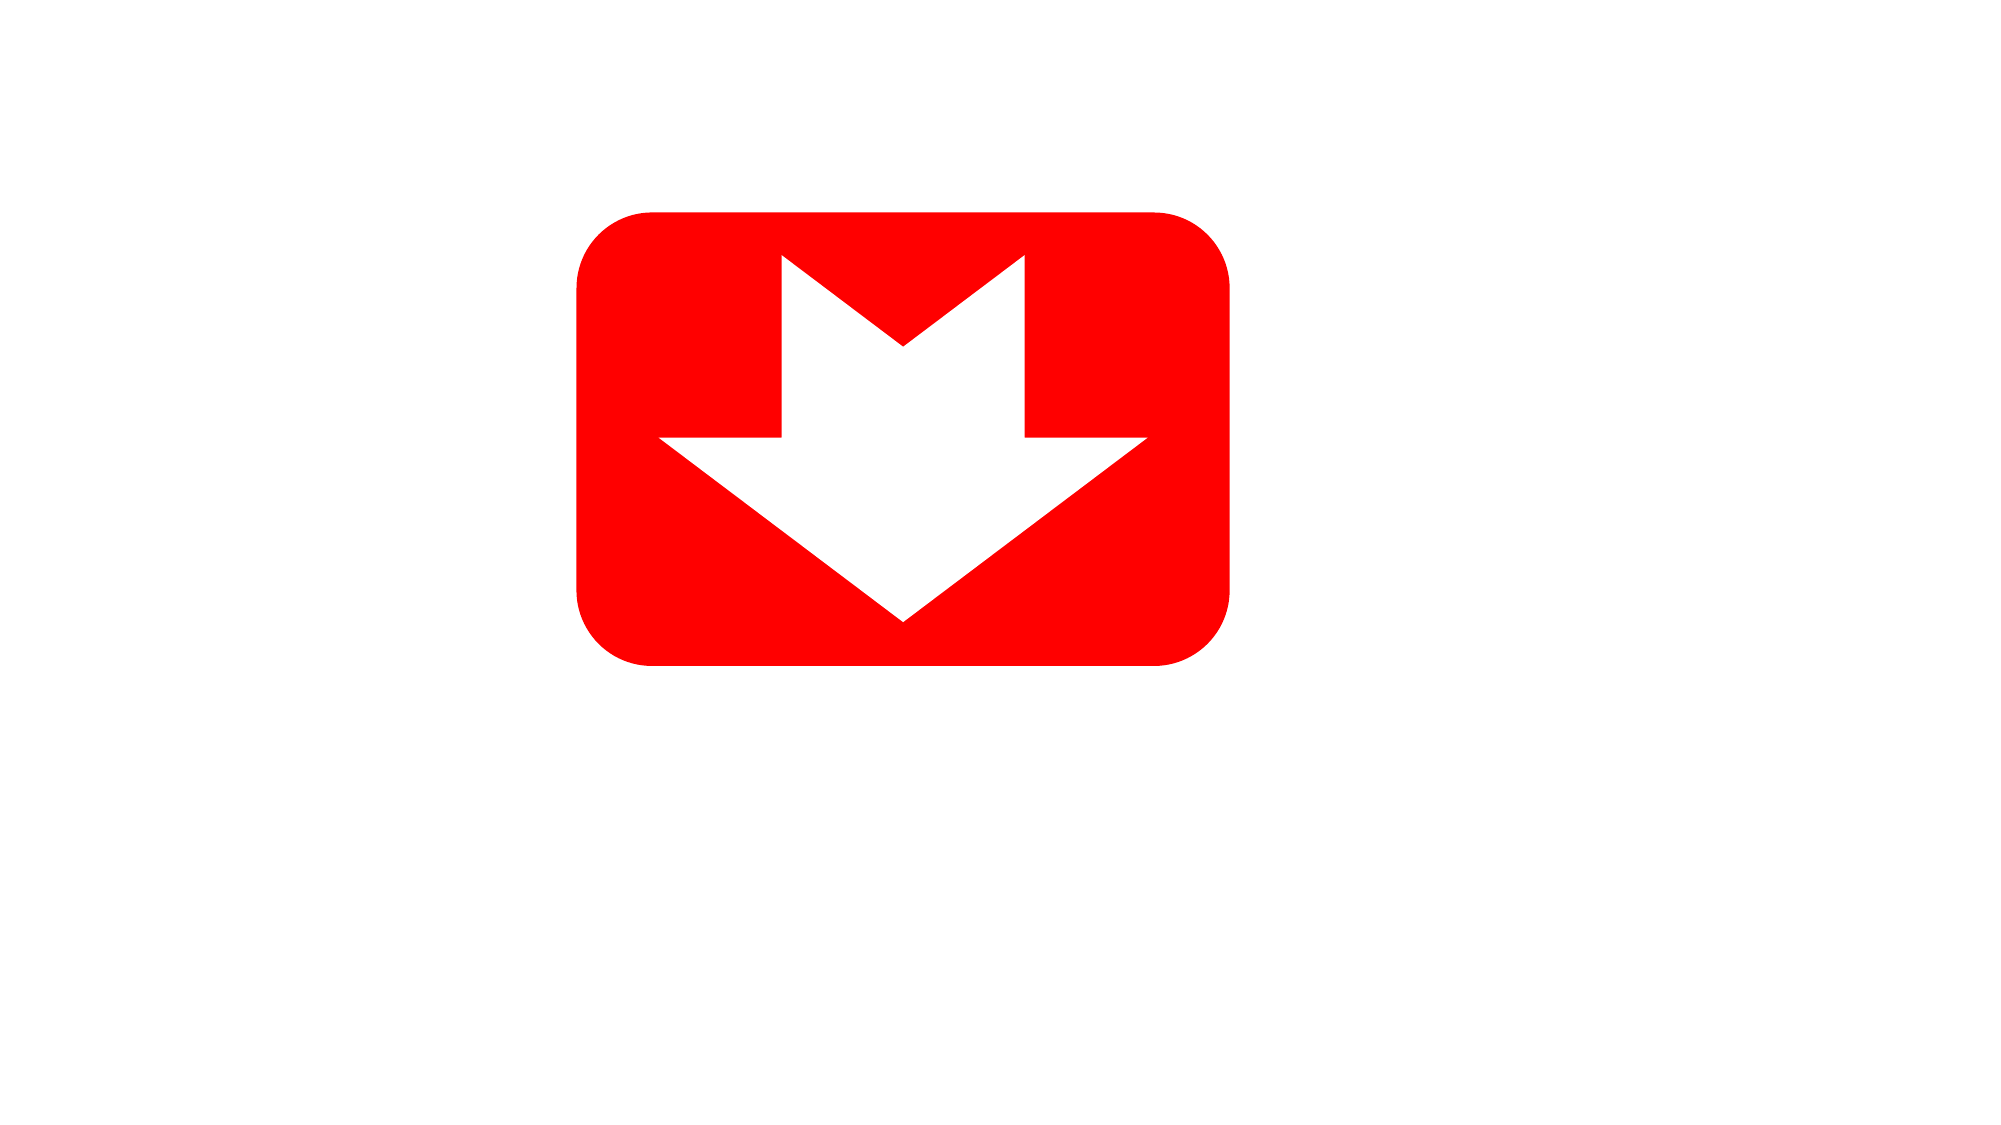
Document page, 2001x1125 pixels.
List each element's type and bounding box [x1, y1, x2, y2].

text_box [658, 255, 1148, 623]
text_box [574, 210, 1232, 668]
